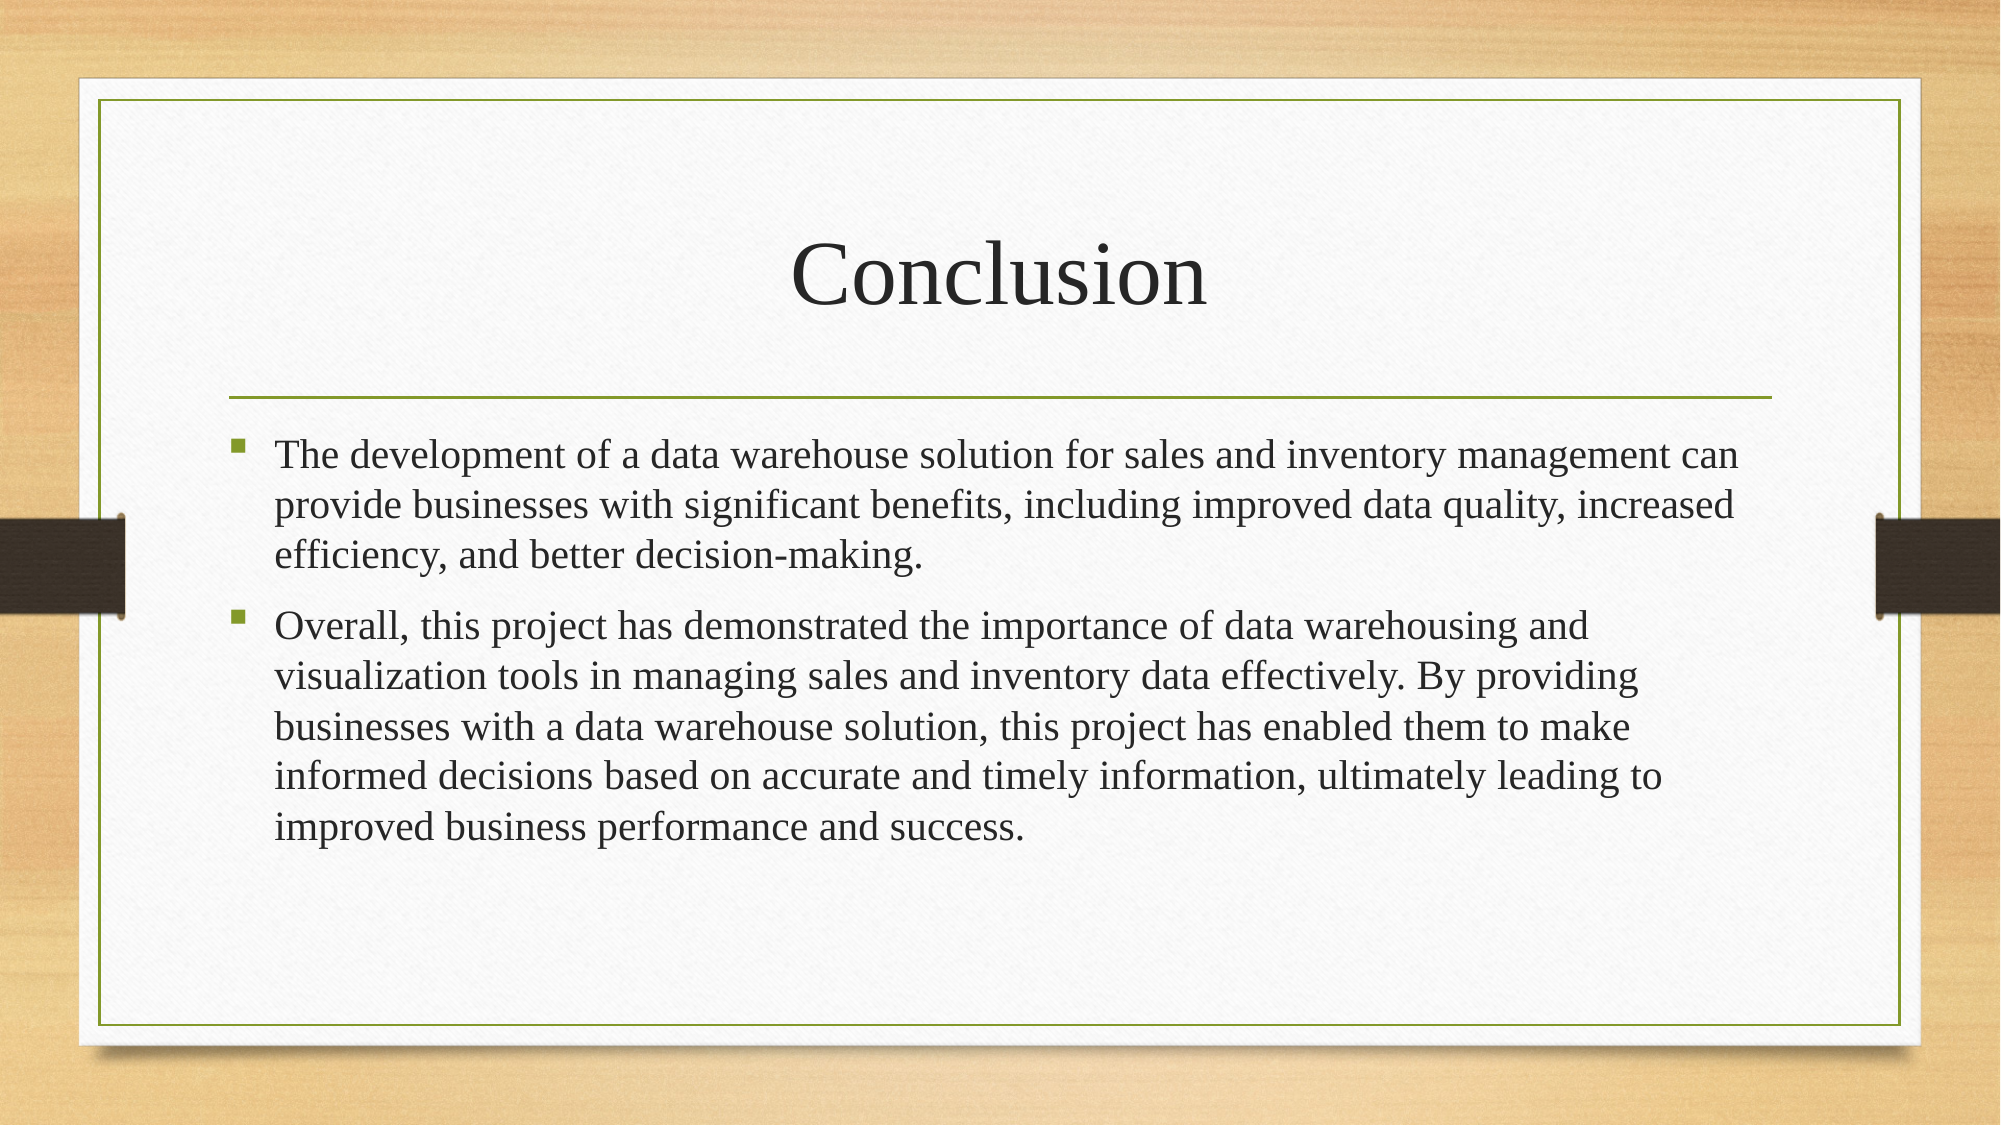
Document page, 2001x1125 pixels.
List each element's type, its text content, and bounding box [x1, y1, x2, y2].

list The development of a data warehouse solution for sales and inventory management can provide businesses with significant benefits, including improved data quality, increased efficiency, and better decision-making. Overall, this project has demonstrated the importance of data warehousing and visualization tools in managing sales and inventory data effectively. By providing businesses with a data warehouse solution, this project has enabled them to make informed decisions based on accurate and timely information, ultimately leading to improved business performance and success. [212, 419, 1788, 964]
title Conclusion [212, 161, 1788, 375]
picture [0, 0, 2001, 1125]
